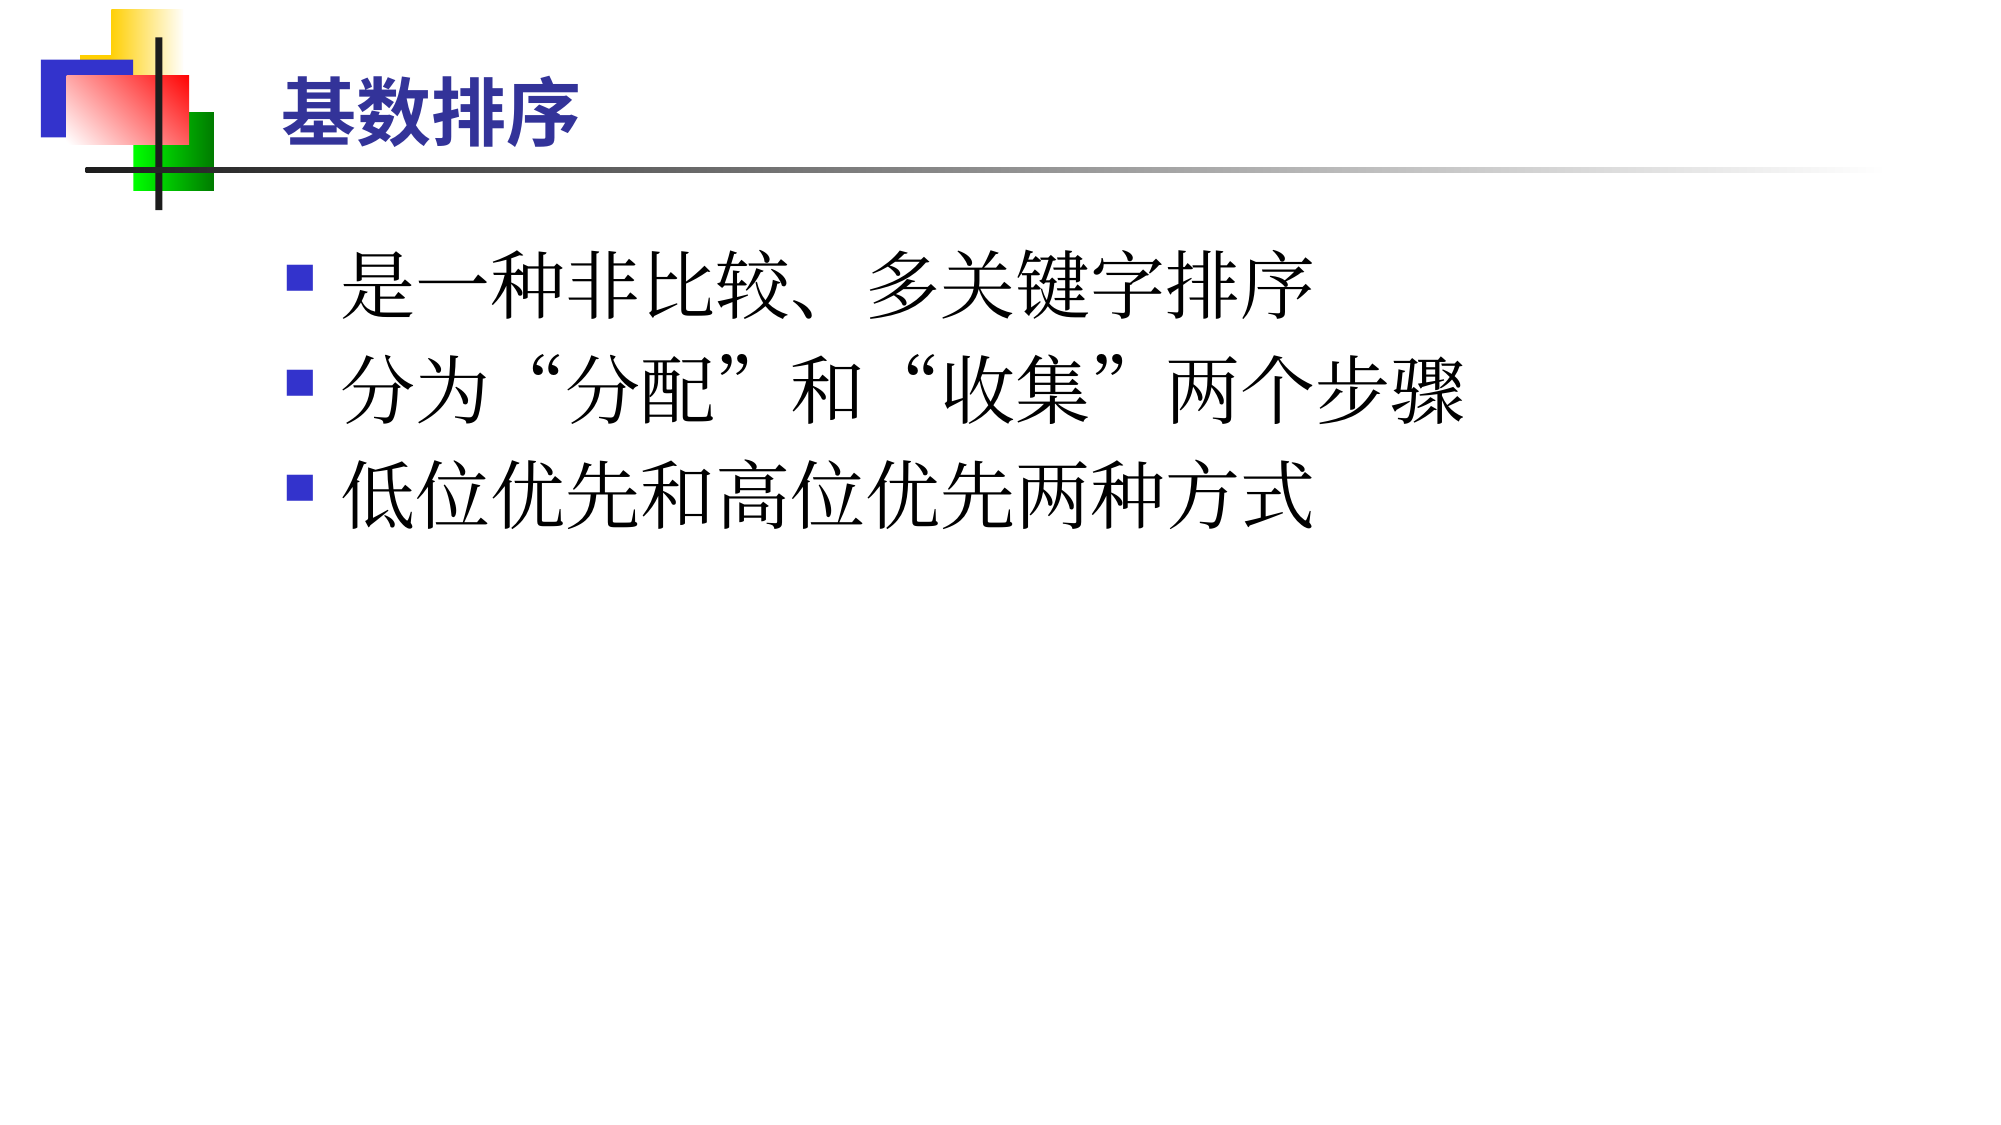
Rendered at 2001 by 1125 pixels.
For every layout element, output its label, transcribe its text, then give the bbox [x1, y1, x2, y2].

list 是一种非比较、多关键字排序 分为“分配”和“收集”两个步骤 低位优先和高位优先两种方式 [269, 231, 1544, 385]
text_box 基数排序 [266, 37, 1023, 163]
